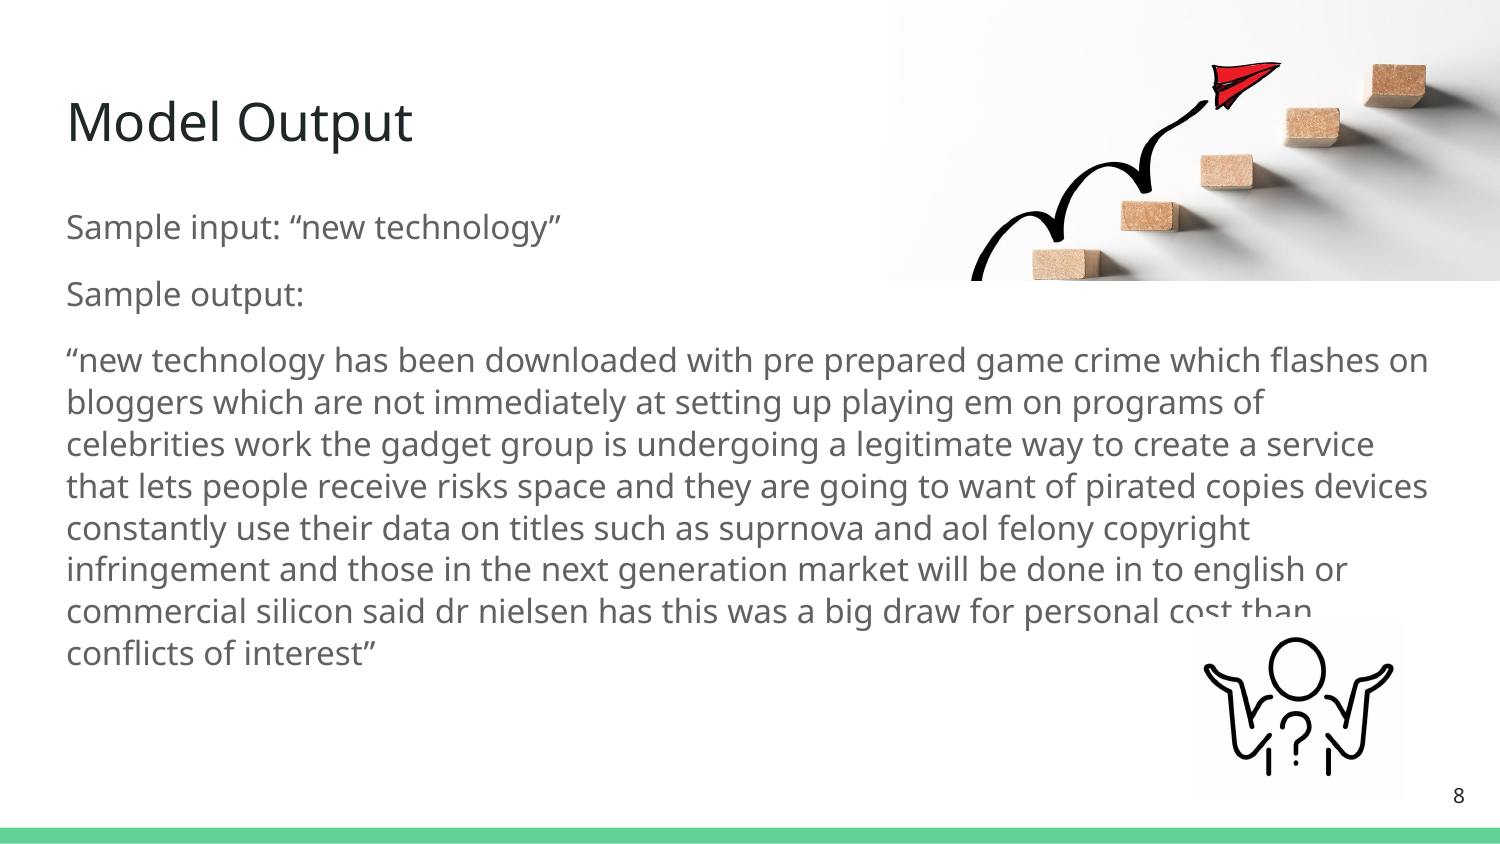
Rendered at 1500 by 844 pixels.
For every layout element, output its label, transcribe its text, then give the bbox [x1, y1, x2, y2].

title Model Output [51, 72, 881, 167]
slide_number ‹#› [1389, 764, 1480, 830]
picture [1193, 617, 1405, 802]
picture [887, 0, 1500, 282]
list Sample input: “new technology” Sample output: “new technology has been downloaded with pre prepared game crime which flashes on bloggers which are not immediately at setting up playing em on programs of celebrities work the gadget group is undergoing a legitimate way to create a service that lets people receive risks space and they are going to want of pirated copies devices constantly use their data on titles such as suprnova and aol felony copyright infringement and those in the next generation market will be done in to english or commercial silicon said dr nielsen has this was a big draw for personal cost than conflicts of interest” [51, 189, 1449, 750]
